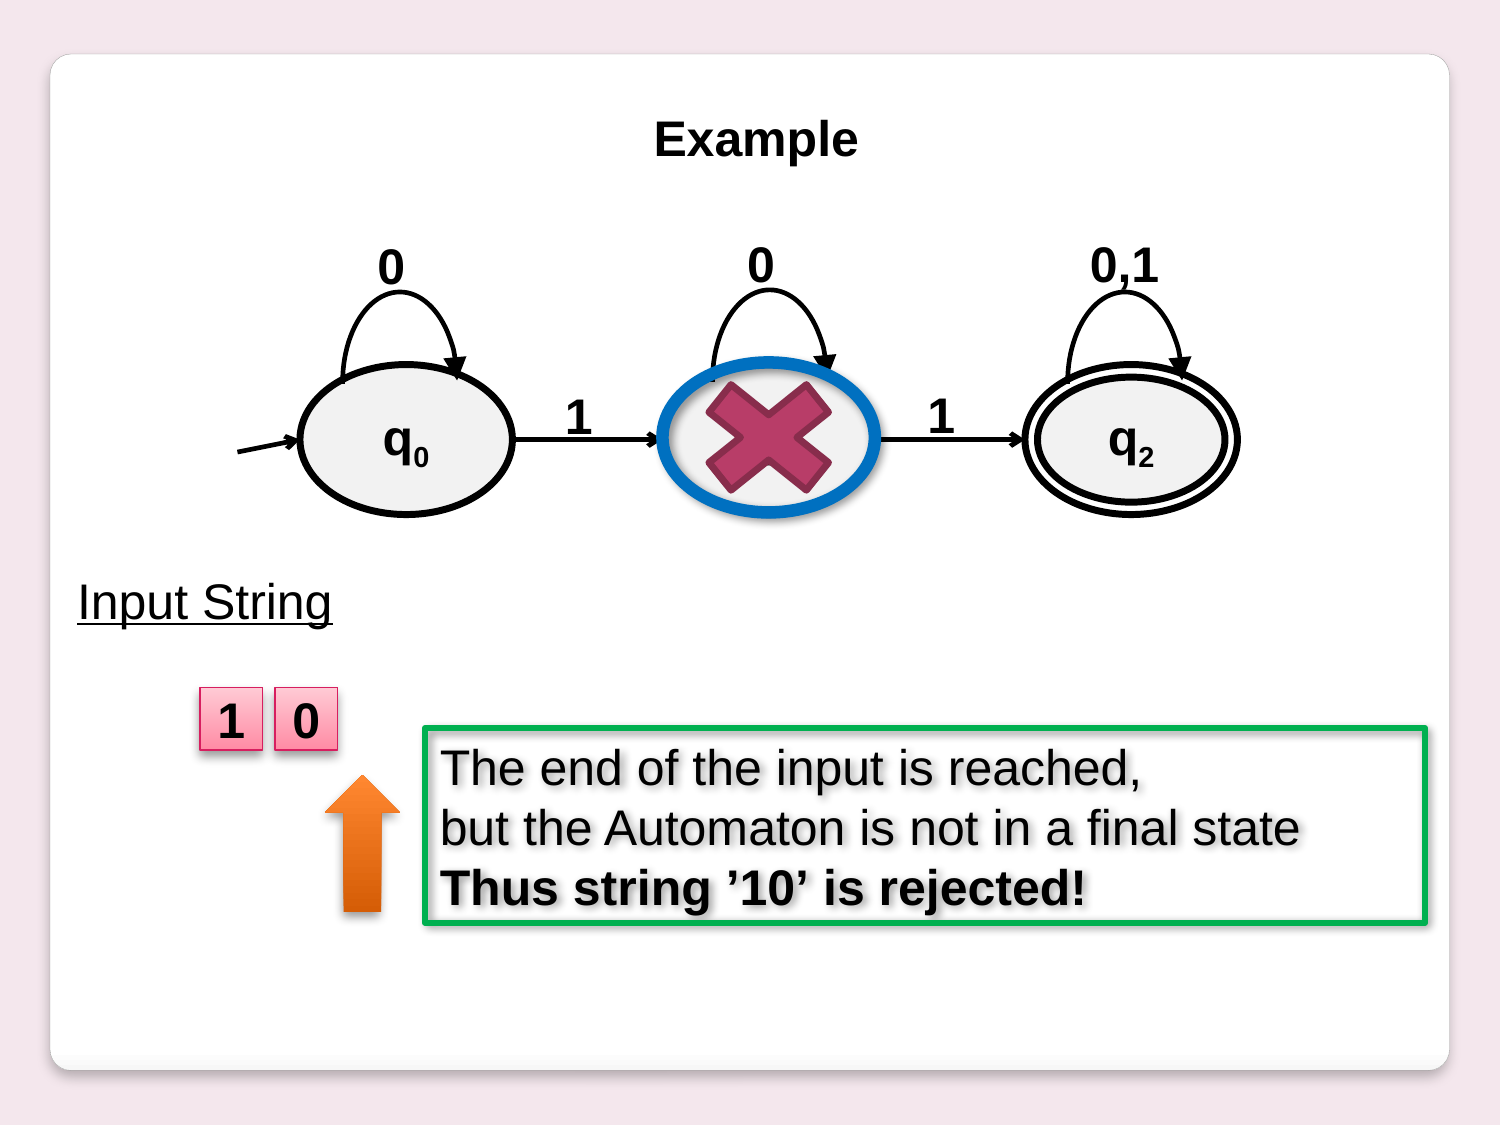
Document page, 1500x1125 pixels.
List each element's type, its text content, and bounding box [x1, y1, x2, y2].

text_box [237, 224, 1238, 515]
text_box Example [462, 99, 1050, 174]
text_box Input String [62, 562, 375, 638]
text_box The end of the input is reached, but the Automaton is not in a final state Thus string ʼ10ʼ is rejected! [425, 728, 1425, 923]
text_box 0 [274, 687, 338, 751]
text_box [324, 774, 400, 913]
text_box 1 [199, 687, 263, 751]
